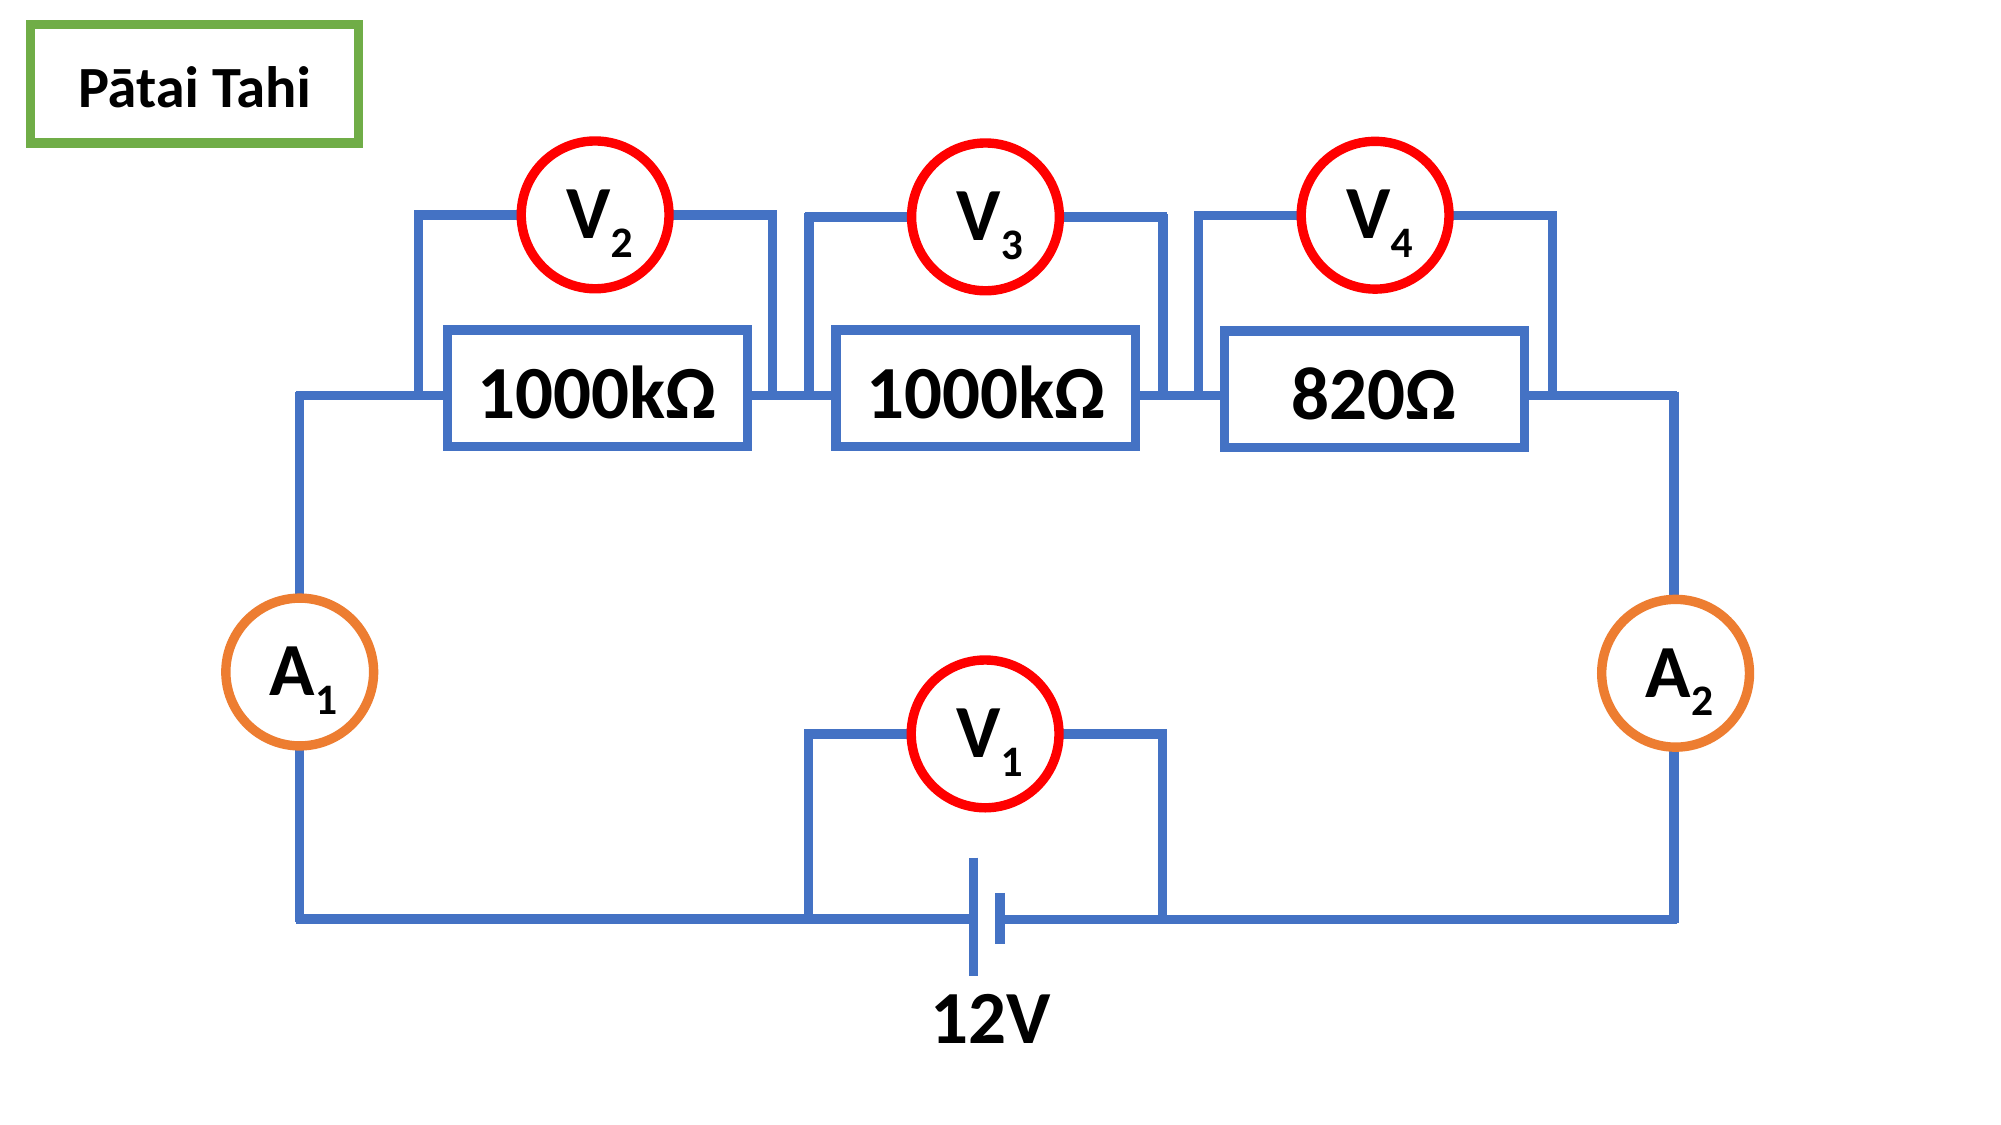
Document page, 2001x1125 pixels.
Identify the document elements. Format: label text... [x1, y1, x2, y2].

text_box A1 [224, 597, 299, 747]
text_box 1000kΩ [446, 396, 748, 447]
text_box 820Ω [1223, 397, 1525, 449]
text_box A2 [1600, 598, 1673, 749]
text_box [804, 659, 1167, 915]
text_box Pātai Tahi [29, 24, 360, 144]
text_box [414, 140, 777, 396]
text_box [1194, 141, 1557, 397]
text_box A2 [1674, 598, 1751, 749]
text_box 1000kΩ [835, 398, 1137, 447]
text_box 12V [915, 961, 1066, 1066]
text_box A1 [300, 597, 375, 747]
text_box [804, 142, 1168, 398]
